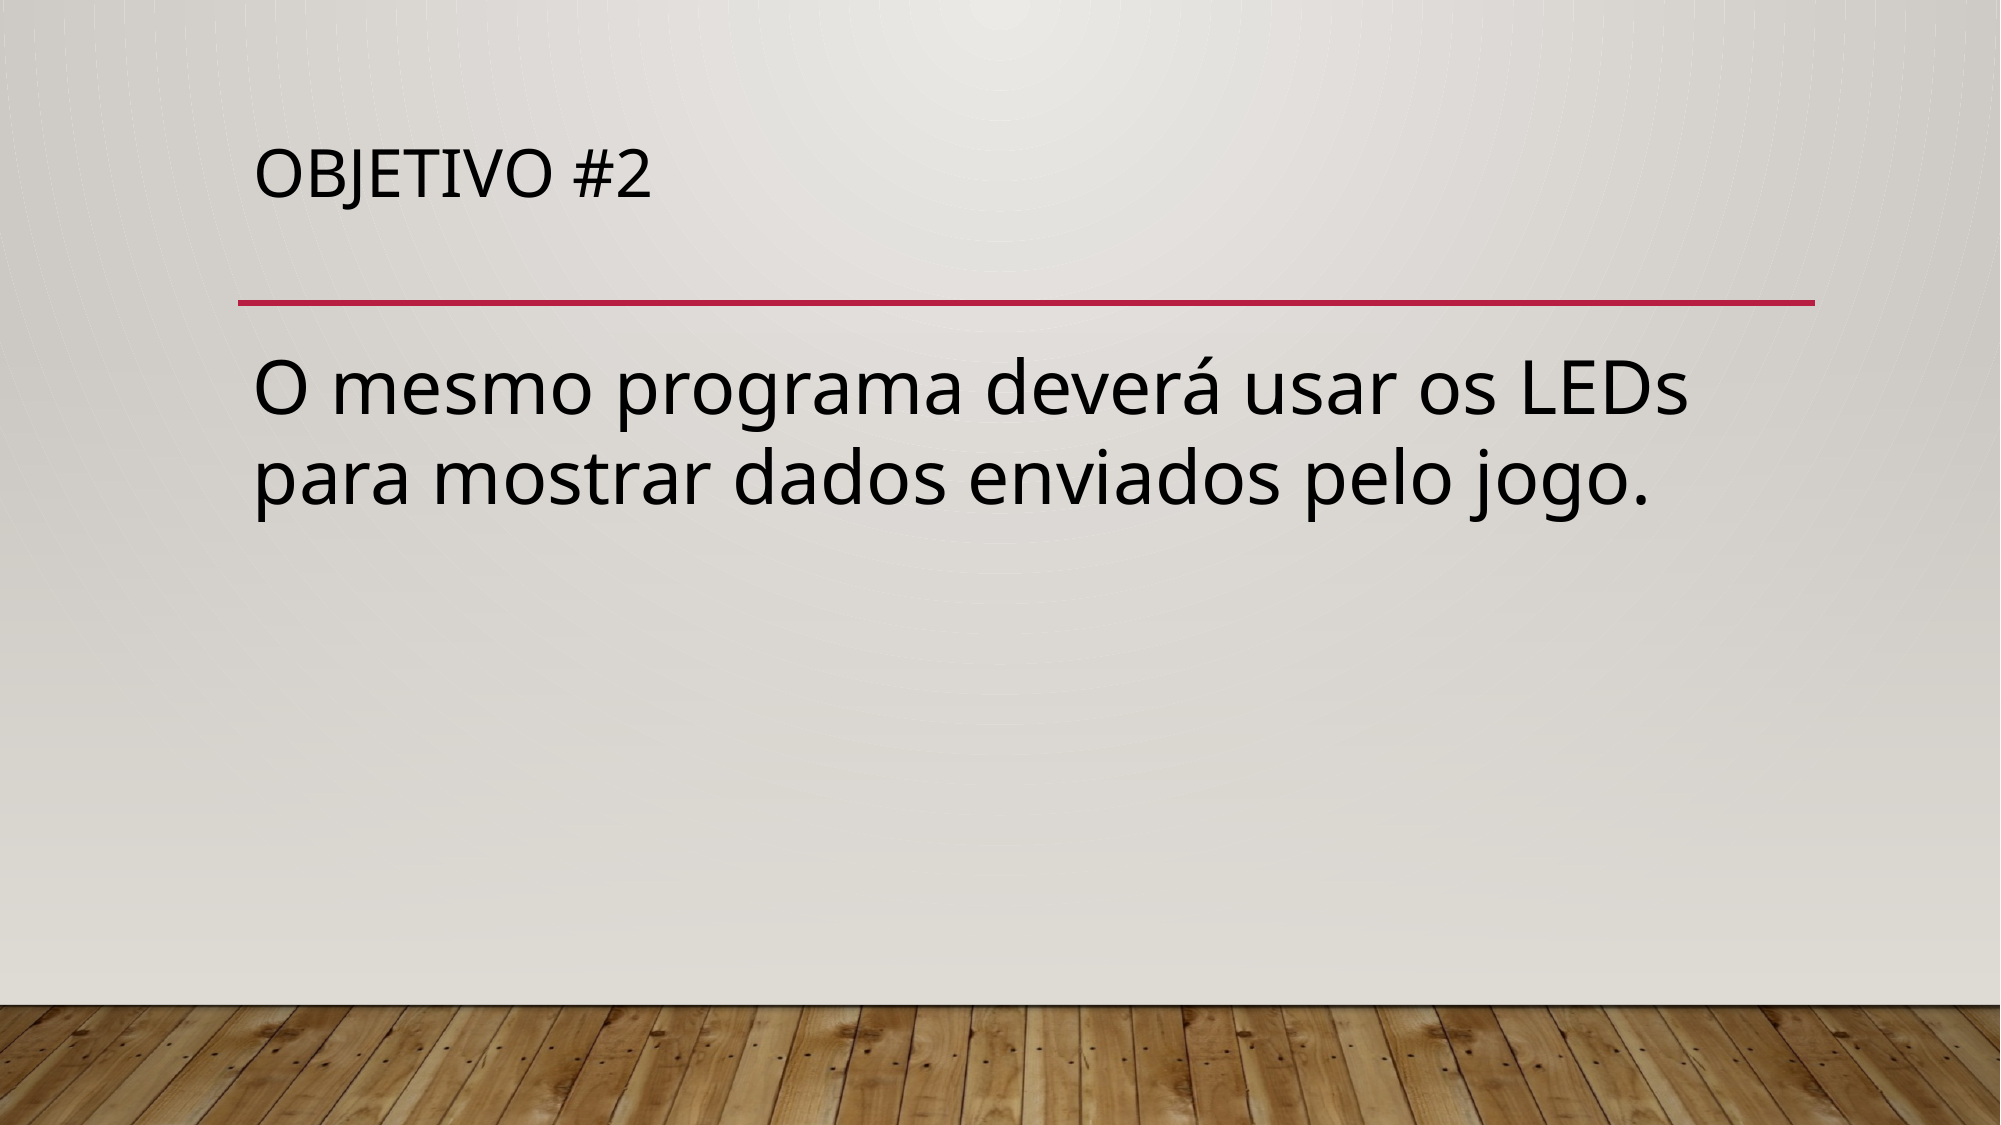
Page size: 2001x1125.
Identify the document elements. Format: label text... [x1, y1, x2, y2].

title OBJETIVO #2 [238, 131, 1814, 305]
text_box O mesmo programa deverá usar os LEDs para mostrar dados enviados pelo jogo. [238, 332, 1746, 618]
picture [0, 1005, 2000, 1125]
